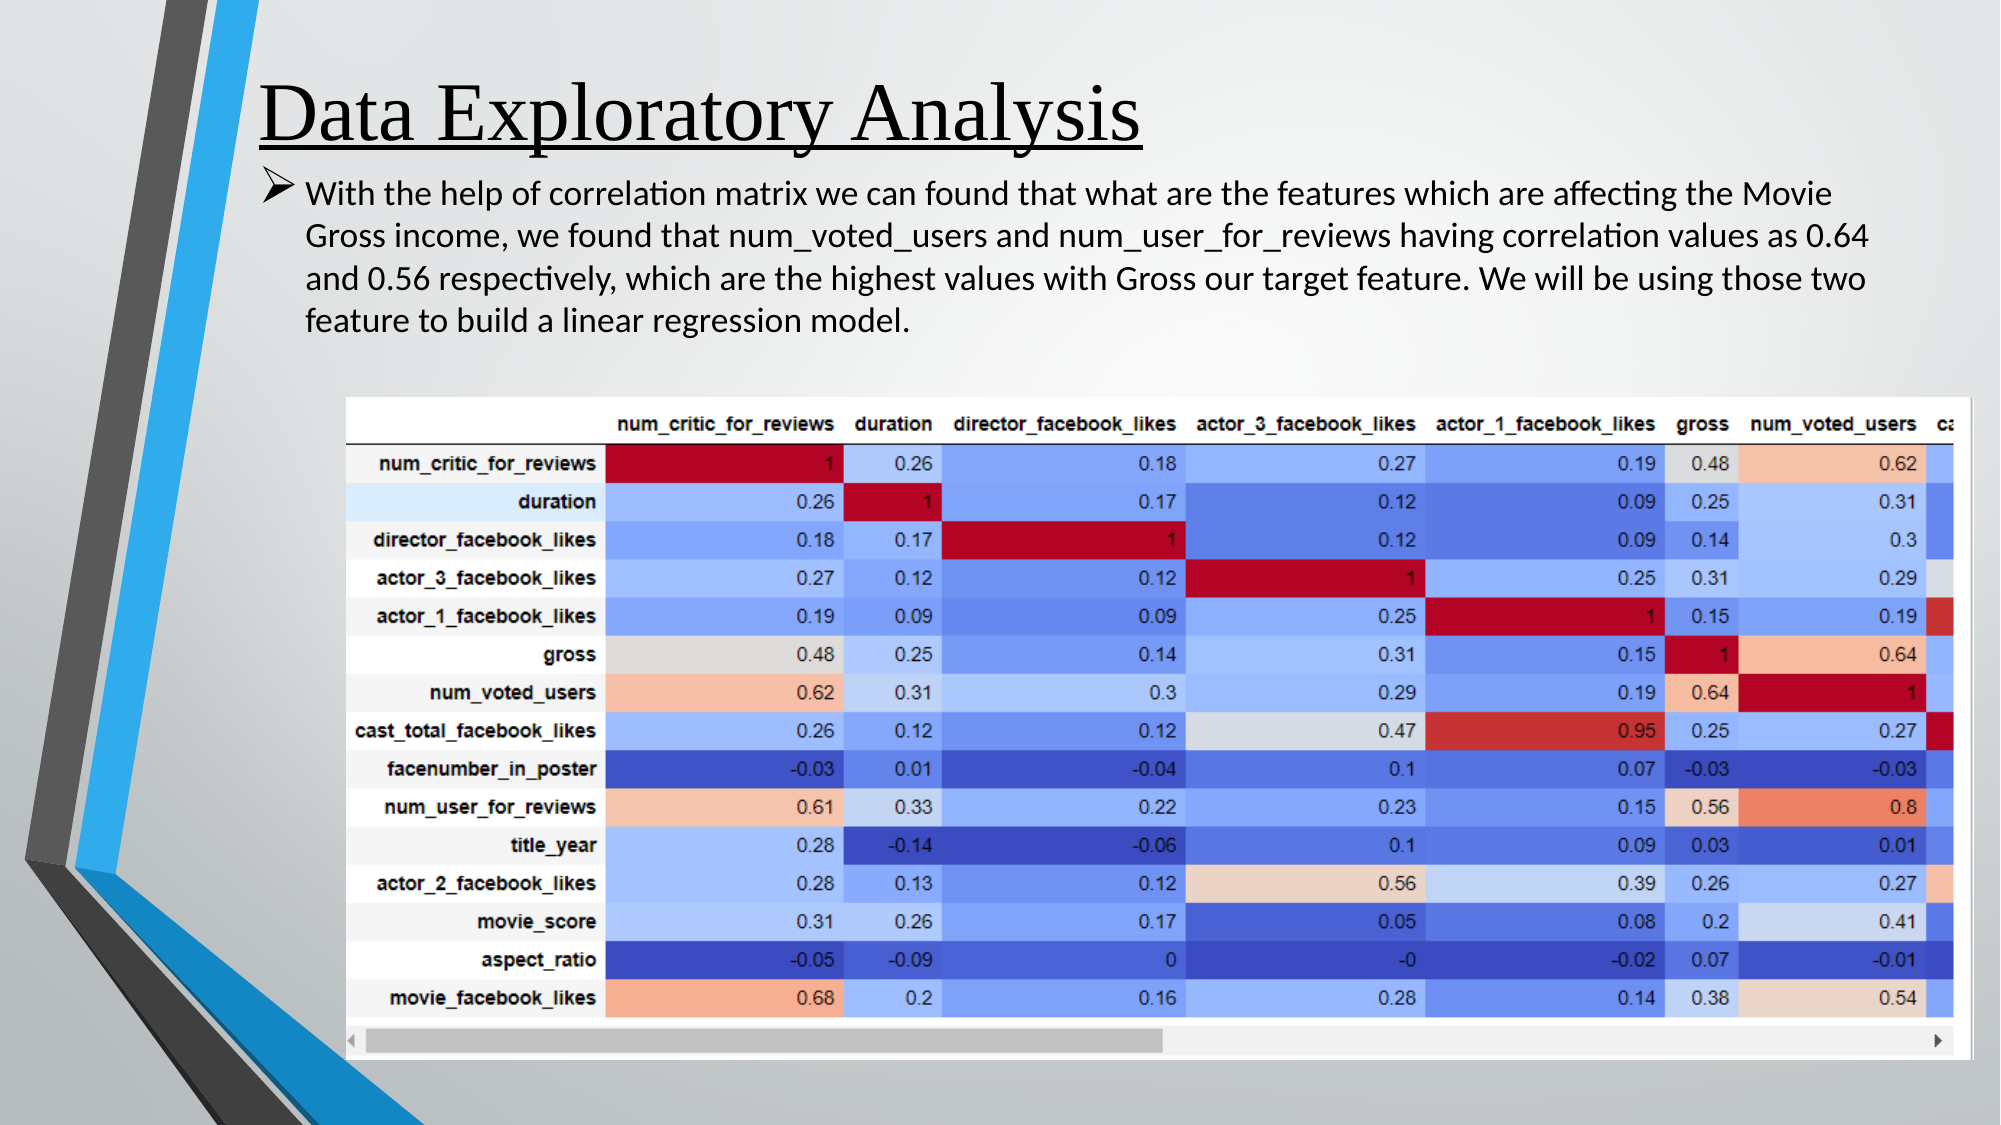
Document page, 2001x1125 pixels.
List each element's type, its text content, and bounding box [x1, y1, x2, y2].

picture [346, 397, 1974, 1060]
title Data Exploratory Analysis [243, 35, 1887, 143]
list With the help of correlation matrix we can found that what are the features which are affecting the Movie Gross income, we found that num_voted_users and num_user_for_reviews having correlation values as 0.64 and 0.56 respectively, which are the highest values with Gross our target feature. We will be using those two feature to build a linear regression model. [243, 143, 1887, 449]
